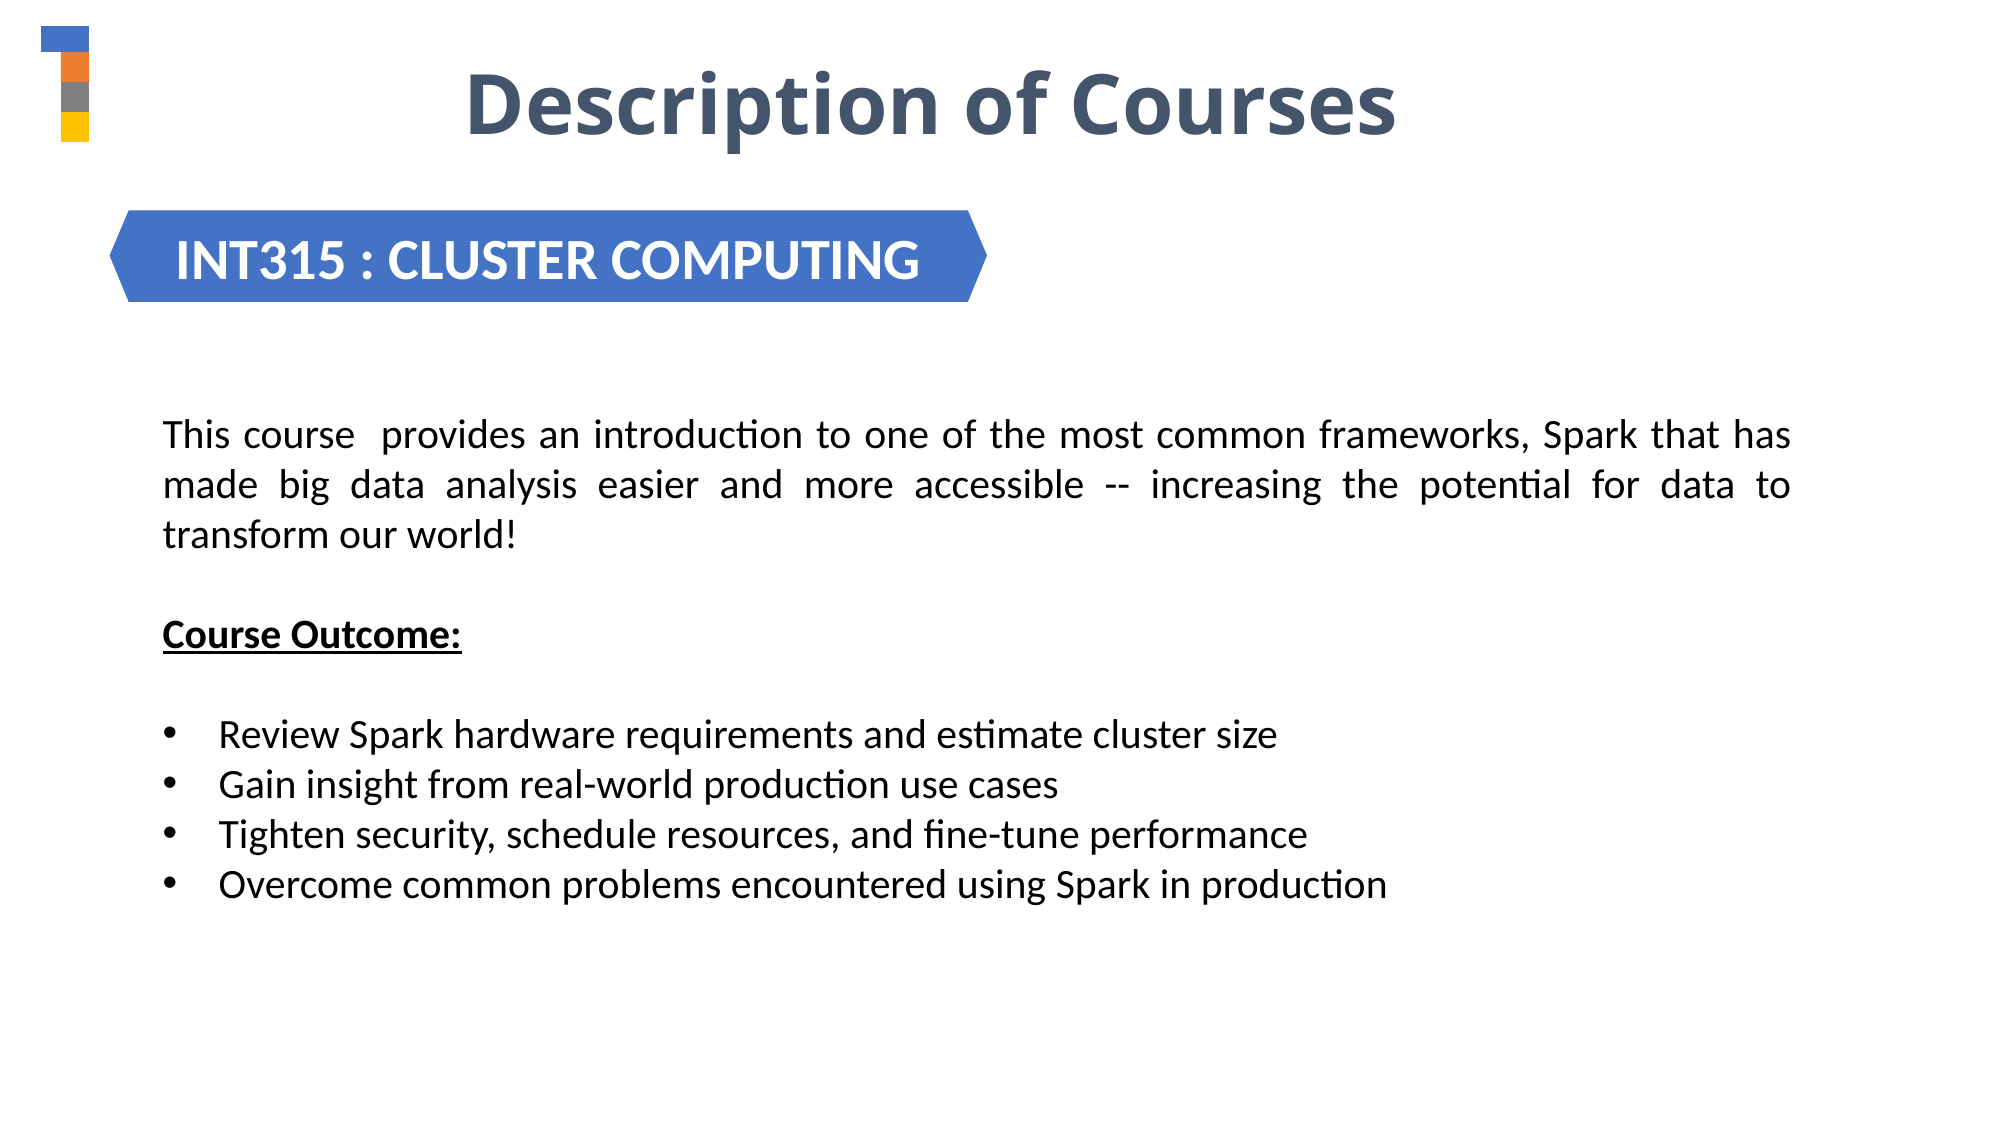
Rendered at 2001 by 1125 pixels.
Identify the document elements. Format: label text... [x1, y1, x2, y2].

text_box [41, 26, 90, 142]
text_box This course provides an introduction to one of the most common frameworks, Spark that has made big data analysis easier and more accessible -- increasing the potential for data to transform our world! Course Outcome: Review Spark hardware requirements and estimate cluster size Gain insight from real-world production use cases Tighten security, schedule resources, and fine-tune performance Overcome common problems encountered using Spark in production [147, 399, 1807, 965]
text_box Description of Courses [433, 43, 1430, 159]
text_box INT315 : CLUSTER COMPUTING [109, 210, 987, 302]
